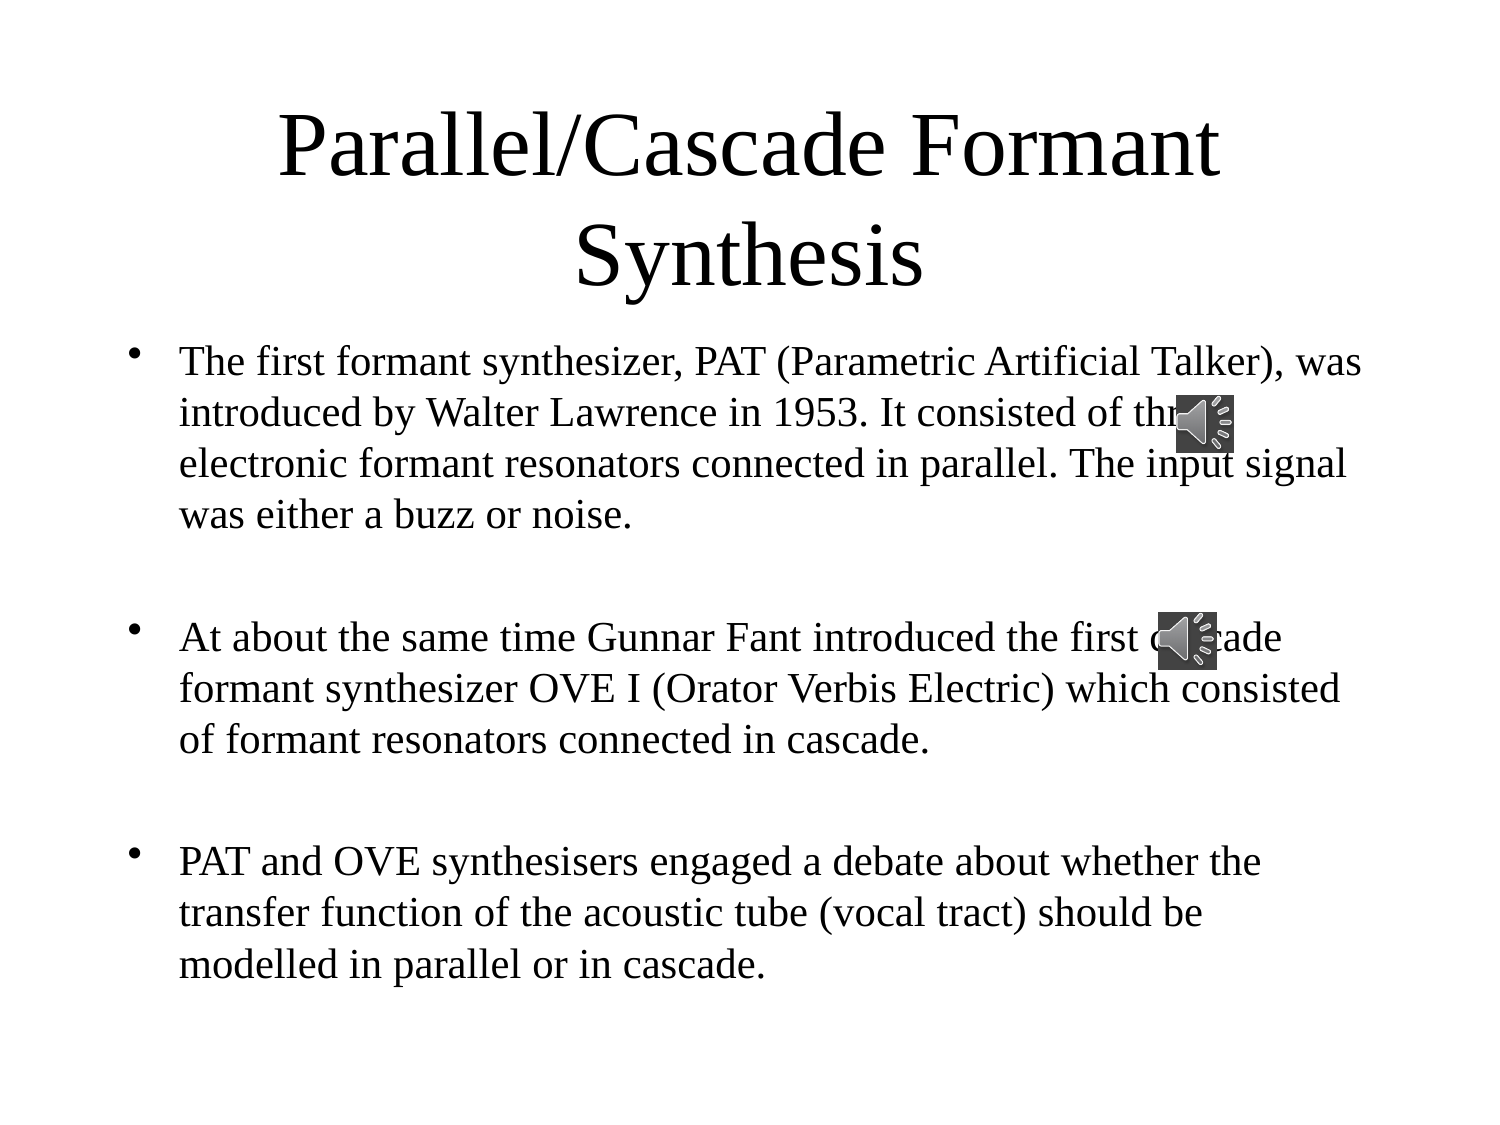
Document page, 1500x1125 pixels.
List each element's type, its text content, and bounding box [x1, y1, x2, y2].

picture [1174, 393, 1236, 455]
title Parallel/Cascade Formant Synthesis [112, 99, 1388, 288]
list The first formant synthesizer, PAT (Parametric Artificial Talker), was introduced by Walter Lawrence in 1953. It consisted of three electronic formant resonators connected in parallel. The input signal was either a buzz or noise. At about the same time Gunnar Fant introduced the first cascade formant synthesizer OVE I (Orator Verbis Electric) which consisted of formant resonators connected in cascade. PAT and OVE synthesisers engaged a debate about whether the transfer function of the acoustic tube (vocal tract) should be modelled in parallel or in cascade. [112, 324, 1388, 1000]
picture [1157, 610, 1218, 672]
